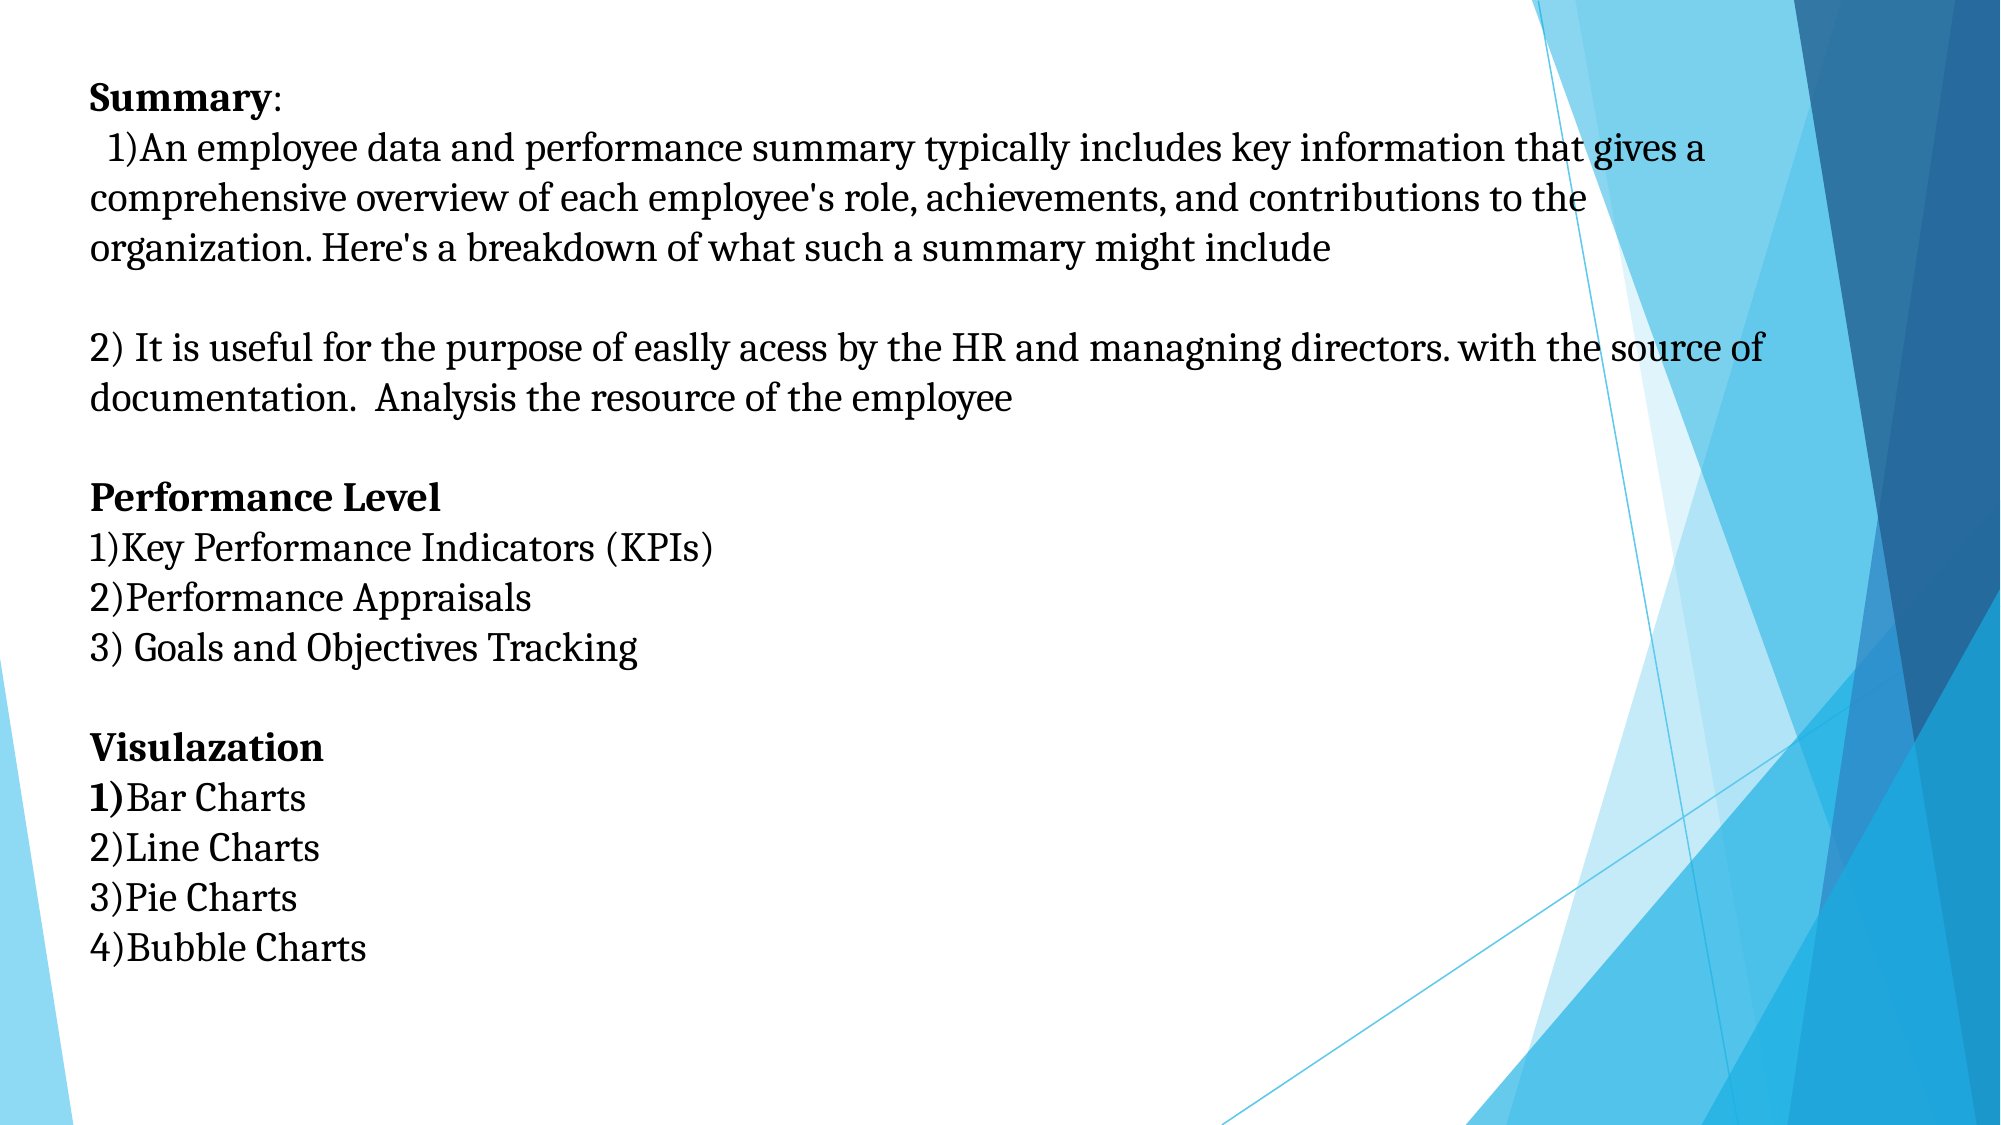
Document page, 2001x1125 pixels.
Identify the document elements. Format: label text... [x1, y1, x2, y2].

text_box Summary: 1)An employee data and performance summary typically includes key information that gives a comprehensive overview of each employee's role, achievements, and contributions to the organization. Here's a breakdown of what such a summary might include 2) It is useful for the purpose of easlly acess by the HR and managning directors. with the source of documentation. Analysis the resource of the employee Performance Level 1)Key Performance Indicators (KPIs) 2)Performance Appraisals 3) Goals and Objectives Tracking Visulazation 1)Bar Charts 2)Line Charts 3)Pie Charts 4)Bubble Charts [75, 62, 1804, 1075]
